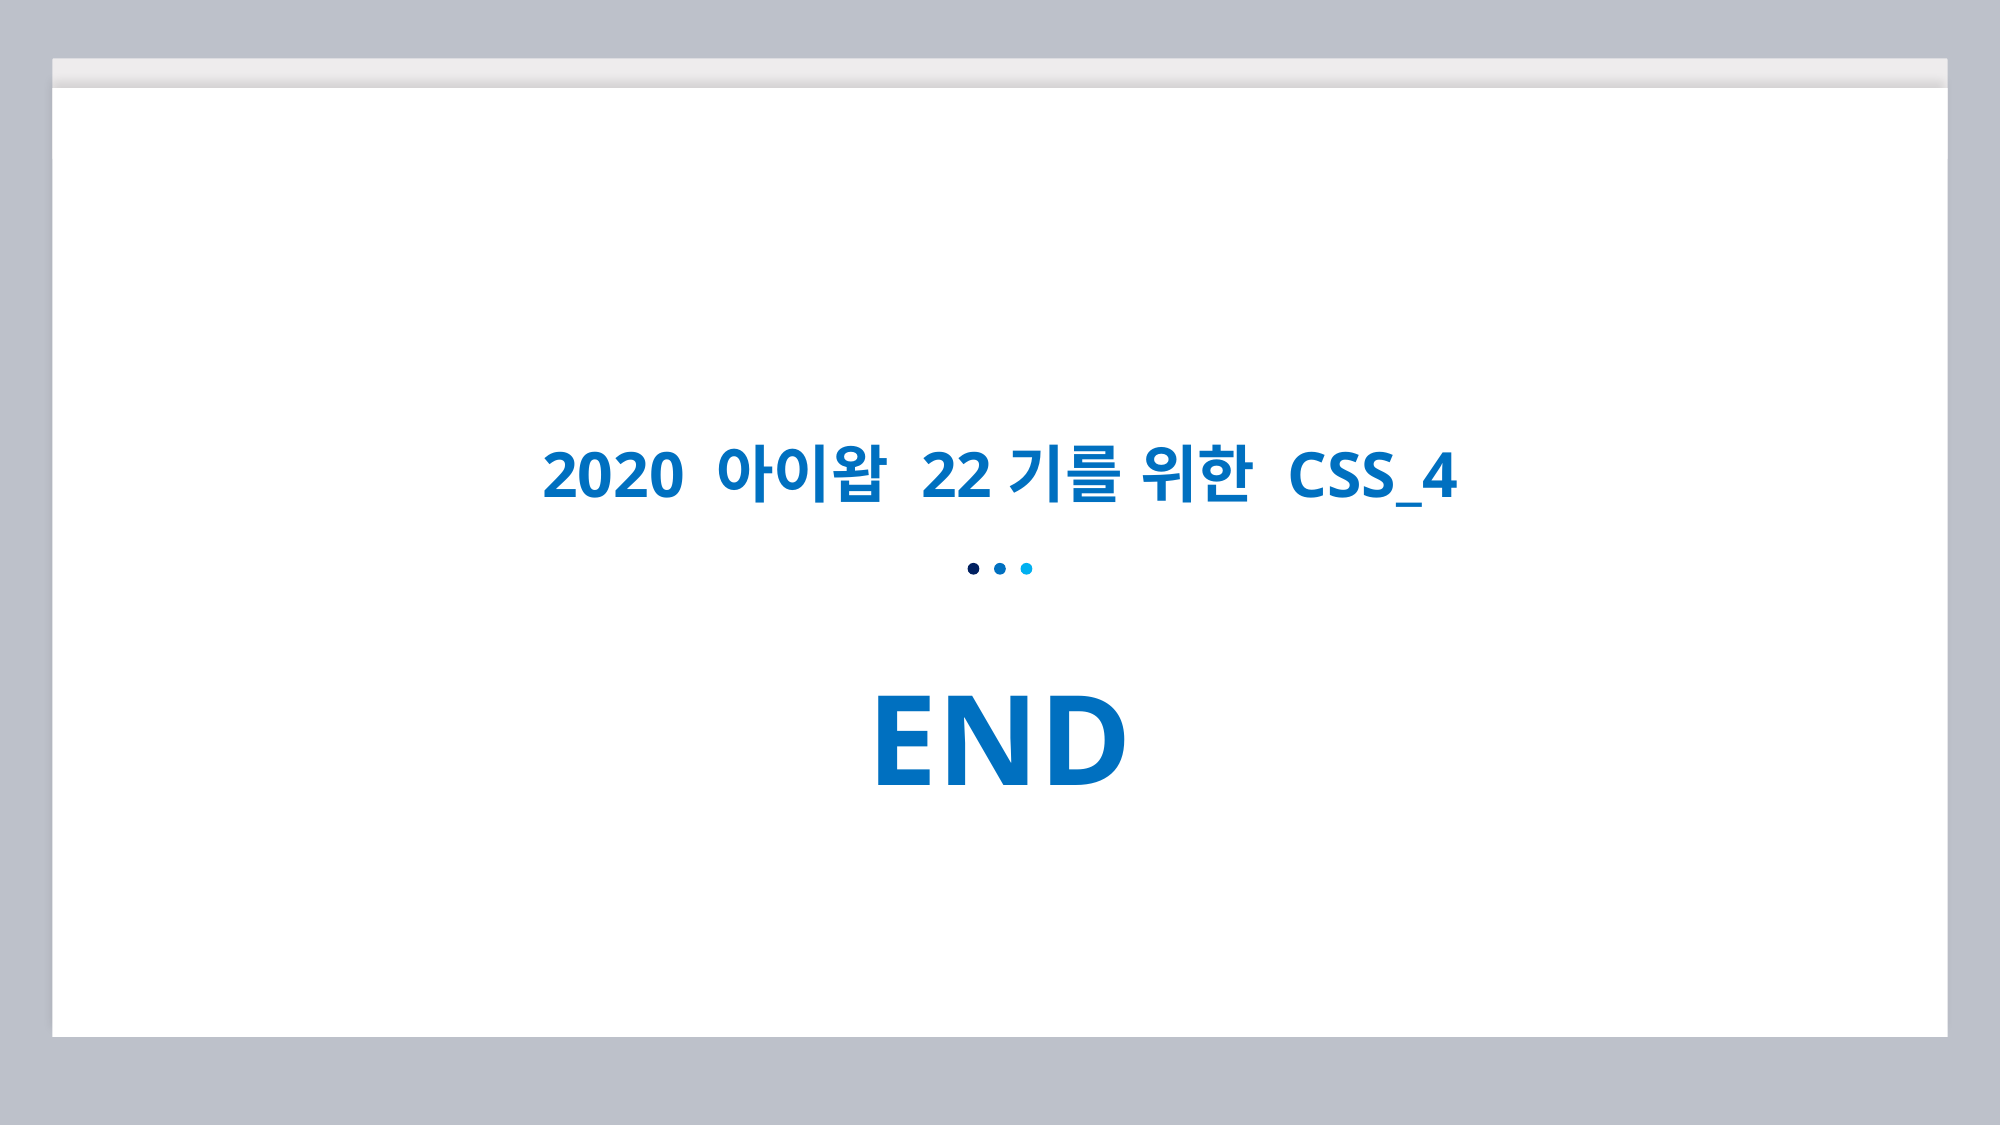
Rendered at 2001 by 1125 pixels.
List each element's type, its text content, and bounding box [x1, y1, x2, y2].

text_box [967, 562, 1033, 575]
text_box 2020 아이왑 22기를 위한 CSS_4 [527, 404, 1473, 517]
text_box END [853, 607, 1147, 818]
